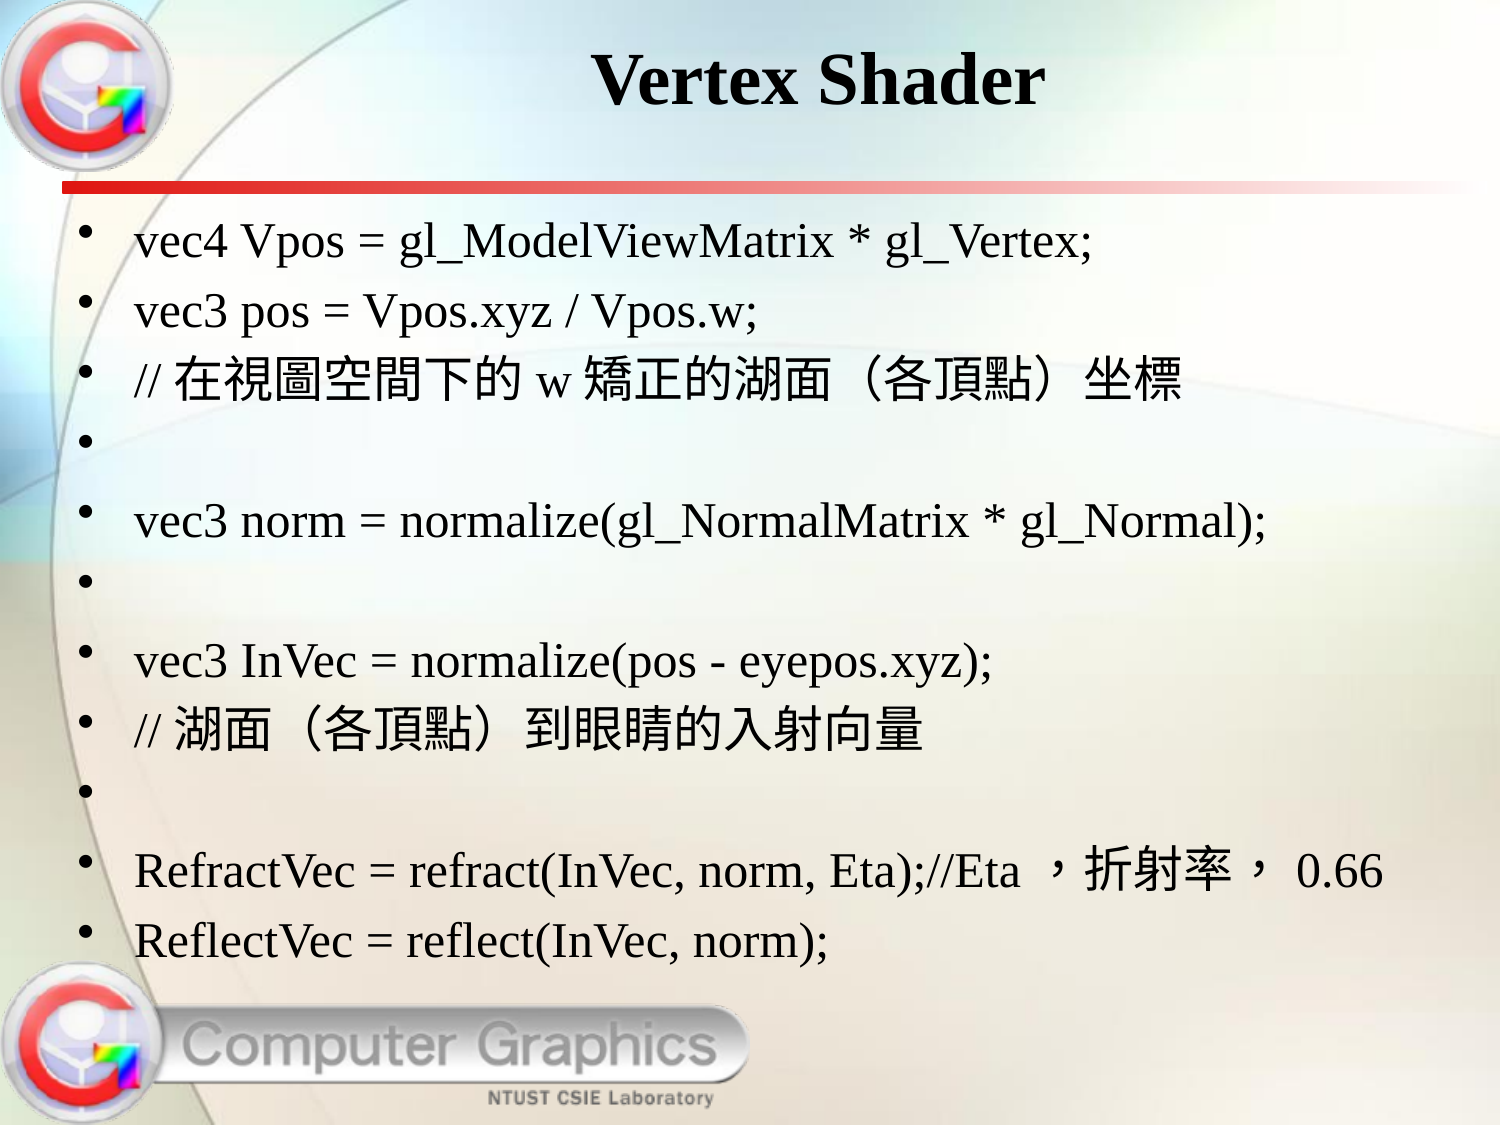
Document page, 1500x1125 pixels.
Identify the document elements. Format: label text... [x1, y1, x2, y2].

list vec4 Vpos = gl_ModelViewMatrix * gl_Vertex; vec3 pos = Vpos.xyz / Vpos.w; //在視圖空間下的w矯正的湖面（各頂點）坐標 vec3 norm = normalize(gl_NormalMatrix * gl_Normal); vec3 InVec = normalize(pos - eyepos.xyz); //湖面（各頂點）到眼睛的入射向量 RefractVec = refract(InVec, norm, Eta);//Eta，折射率，0.66 ReflectVec = reflect(InVec, norm); [62, 199, 1463, 1001]
picture [0, 0, 1500, 1125]
title Vertex Shader [174, 12, 1463, 138]
